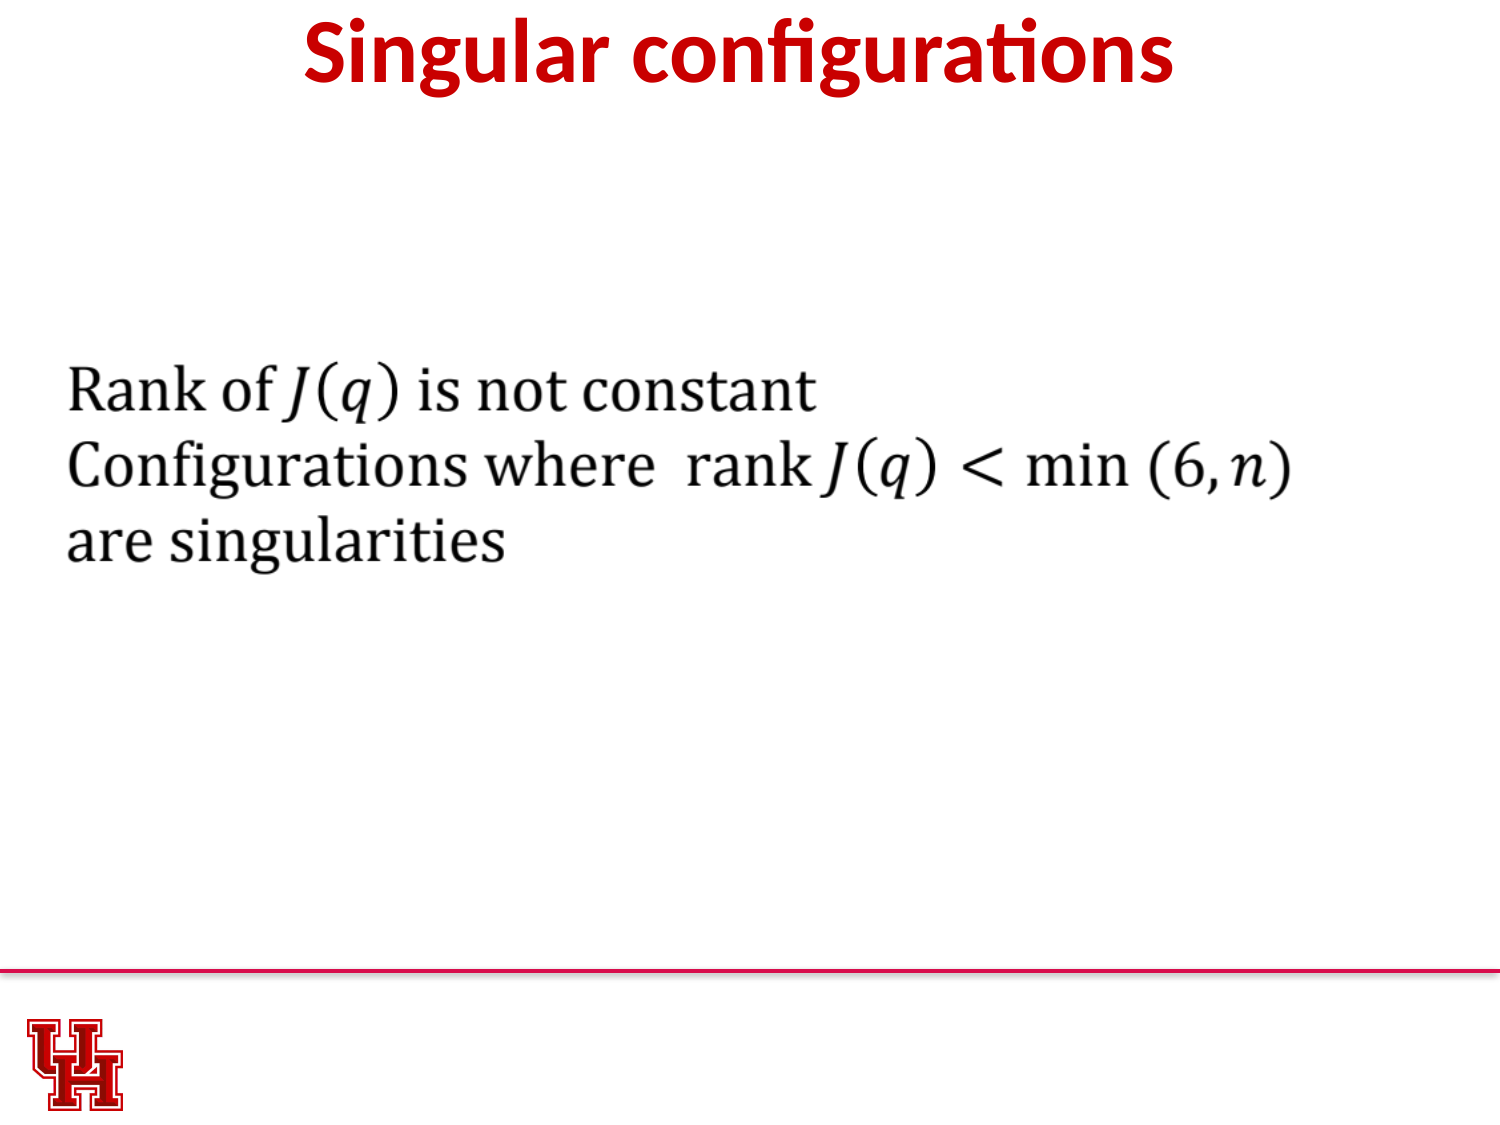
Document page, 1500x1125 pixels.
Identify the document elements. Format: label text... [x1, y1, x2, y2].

picture [27, 1019, 123, 1111]
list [66, 350, 1342, 725]
title Singular configurations [0, 0, 1500, 121]
